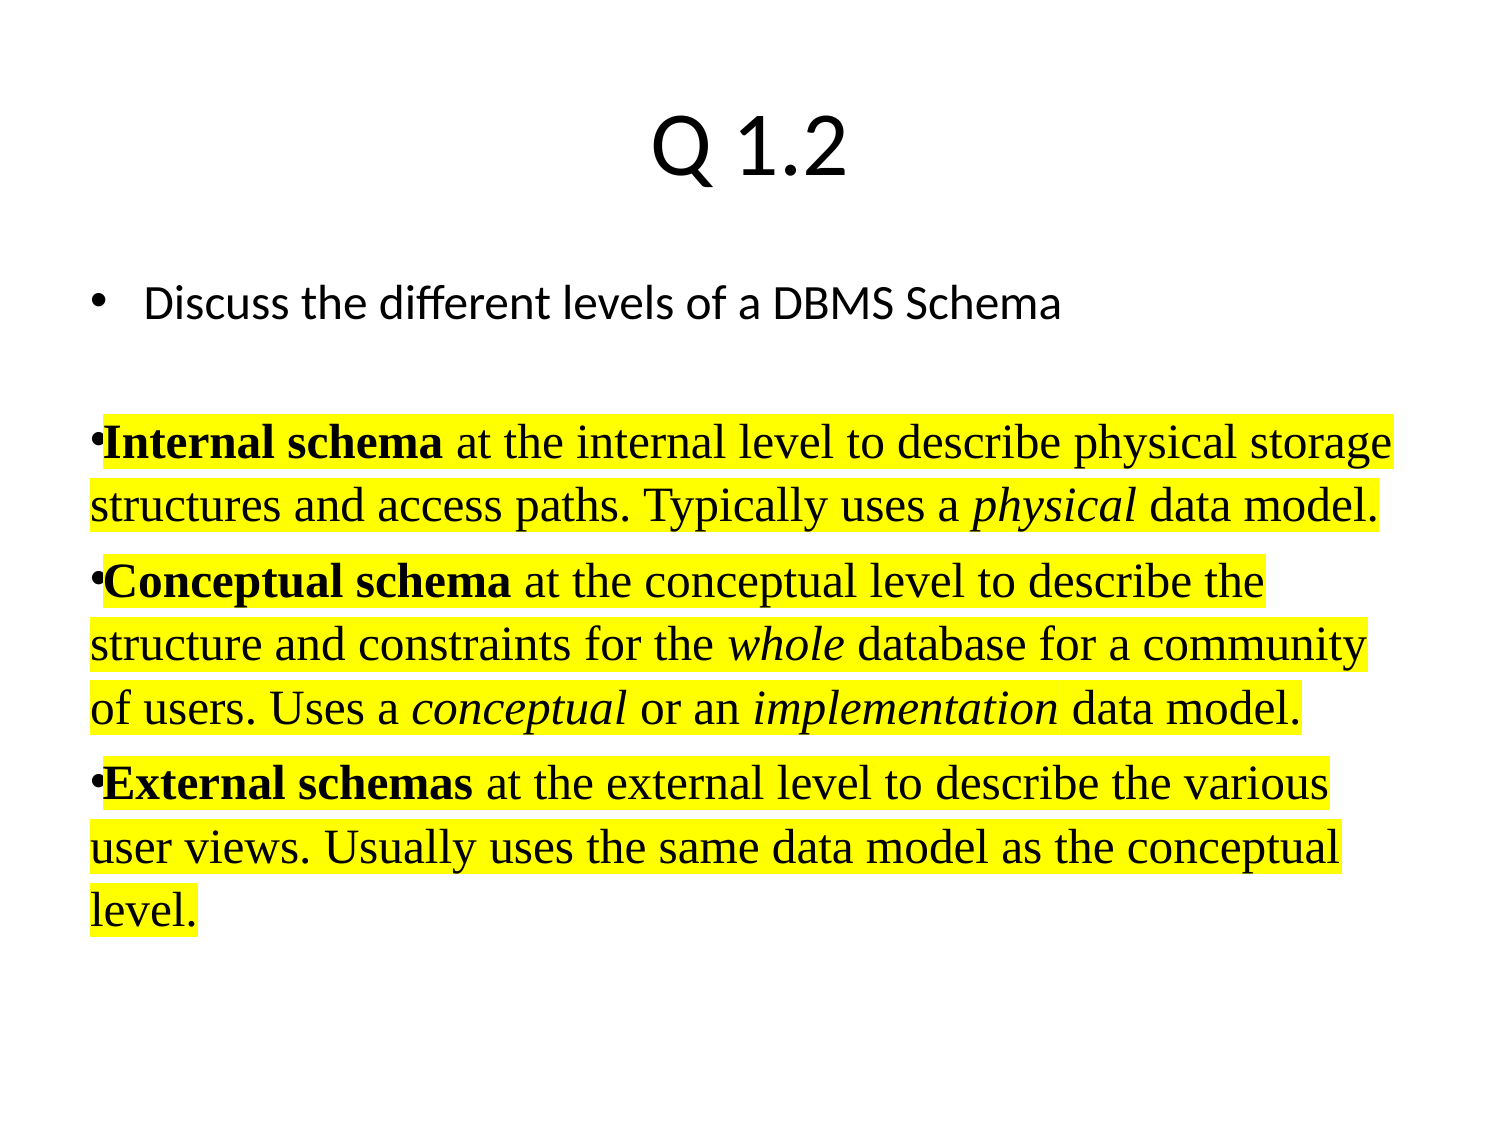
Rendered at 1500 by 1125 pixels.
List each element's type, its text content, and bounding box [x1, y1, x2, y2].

title Q 1.2 [75, 45, 1425, 233]
list Discuss the different levels of a DBMS Schema Internal schema at the internal level to describe physical storage structures and access paths. Typically uses a physical data model. Conceptual schema at the conceptual level to describe the structure and constraints for the whole database for a community of users. Uses a conceptual or an implementation data model. External schemas at the external level to describe the various user views. Usually uses the same data model as the conceptual level. [75, 262, 1425, 1005]
